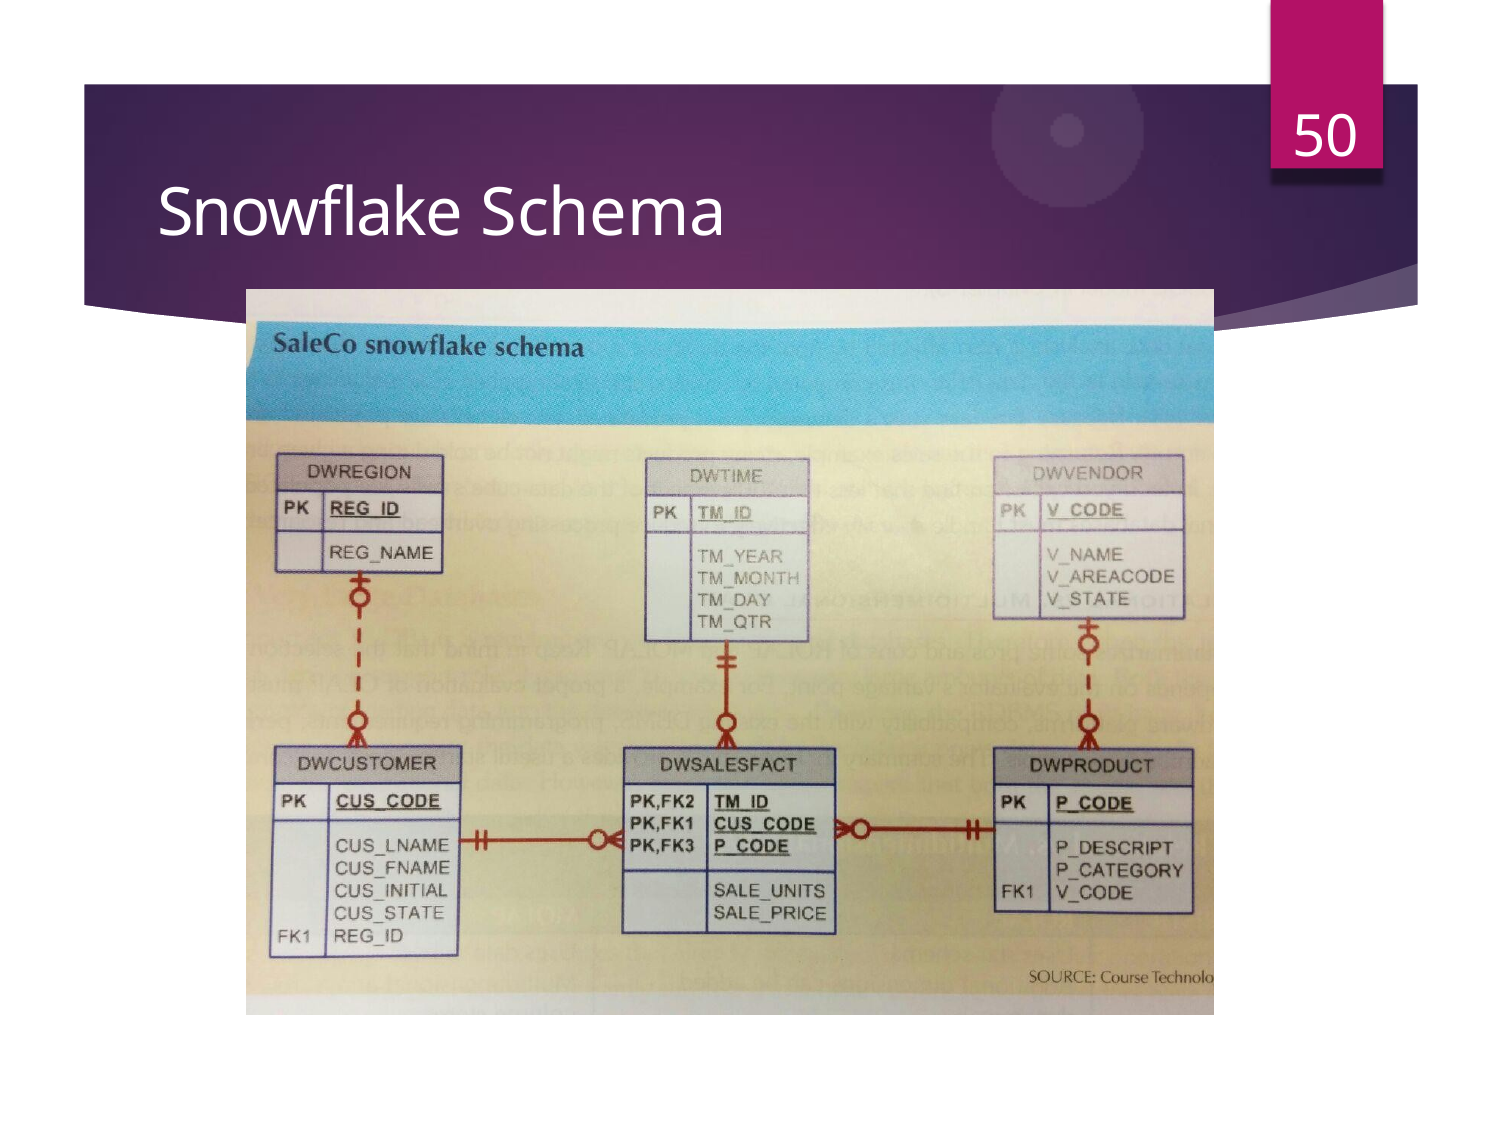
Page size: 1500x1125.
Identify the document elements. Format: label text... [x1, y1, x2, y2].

text_box 50 [1270, 0, 1384, 169]
picture [85, 0, 1417, 1015]
title Snowflake Schema [155, 86, 1134, 357]
